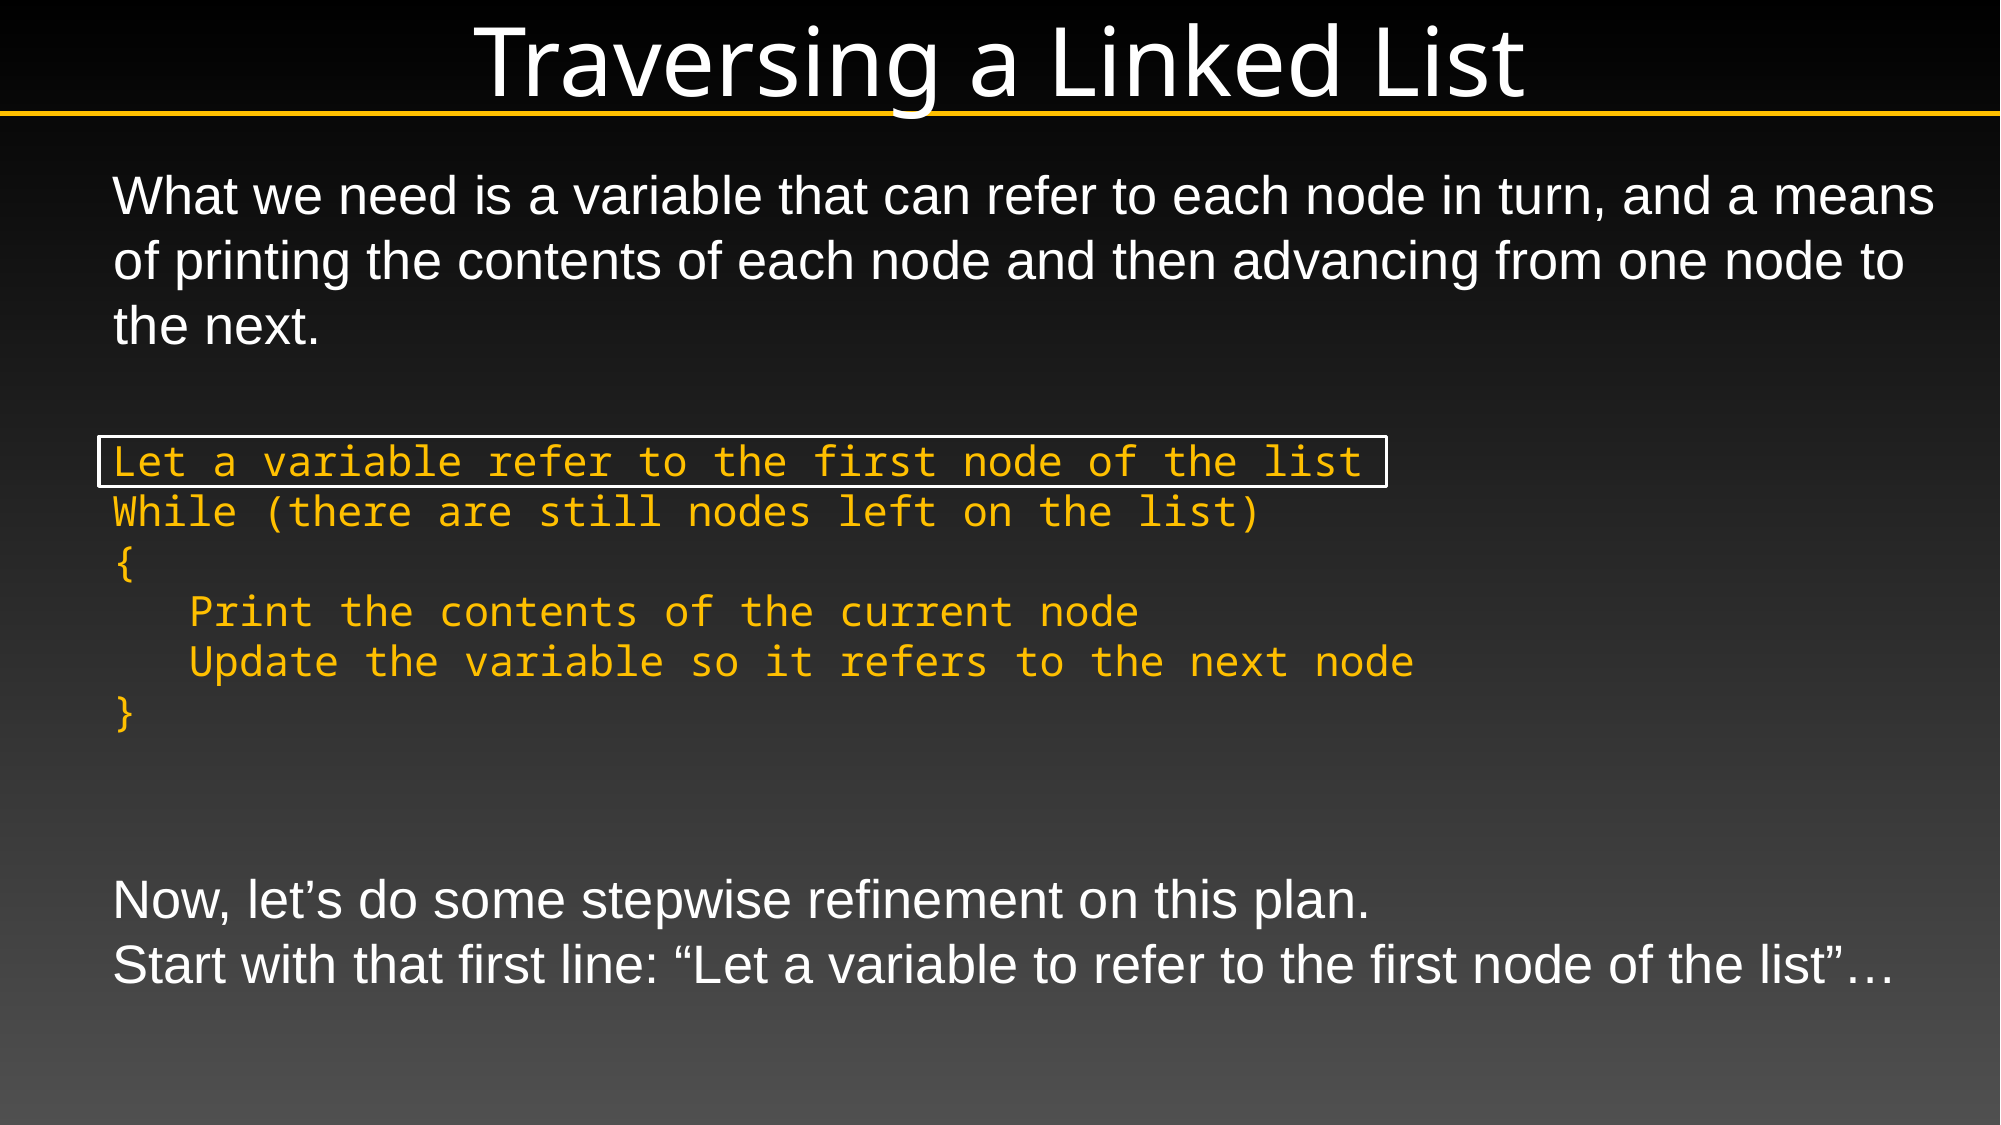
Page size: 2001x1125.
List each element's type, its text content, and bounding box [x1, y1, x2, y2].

title Traversing a Linked List [249, 0, 1751, 116]
text_box [97, 435, 1388, 488]
list What we need is a variable that can refer to each node in turn, and a means of printing the contents of each node and then advancing from one node to the next. Let a variable refer to the first node of the list While (there are still nodes left on the list) { Print the contents of the current node Update the variable so it refers to the next node } Now, let’s do some stepwise refinement on this plan. Start with that first line: “Let a variable to refer to the first node of the list”… [23, 152, 1977, 1092]
